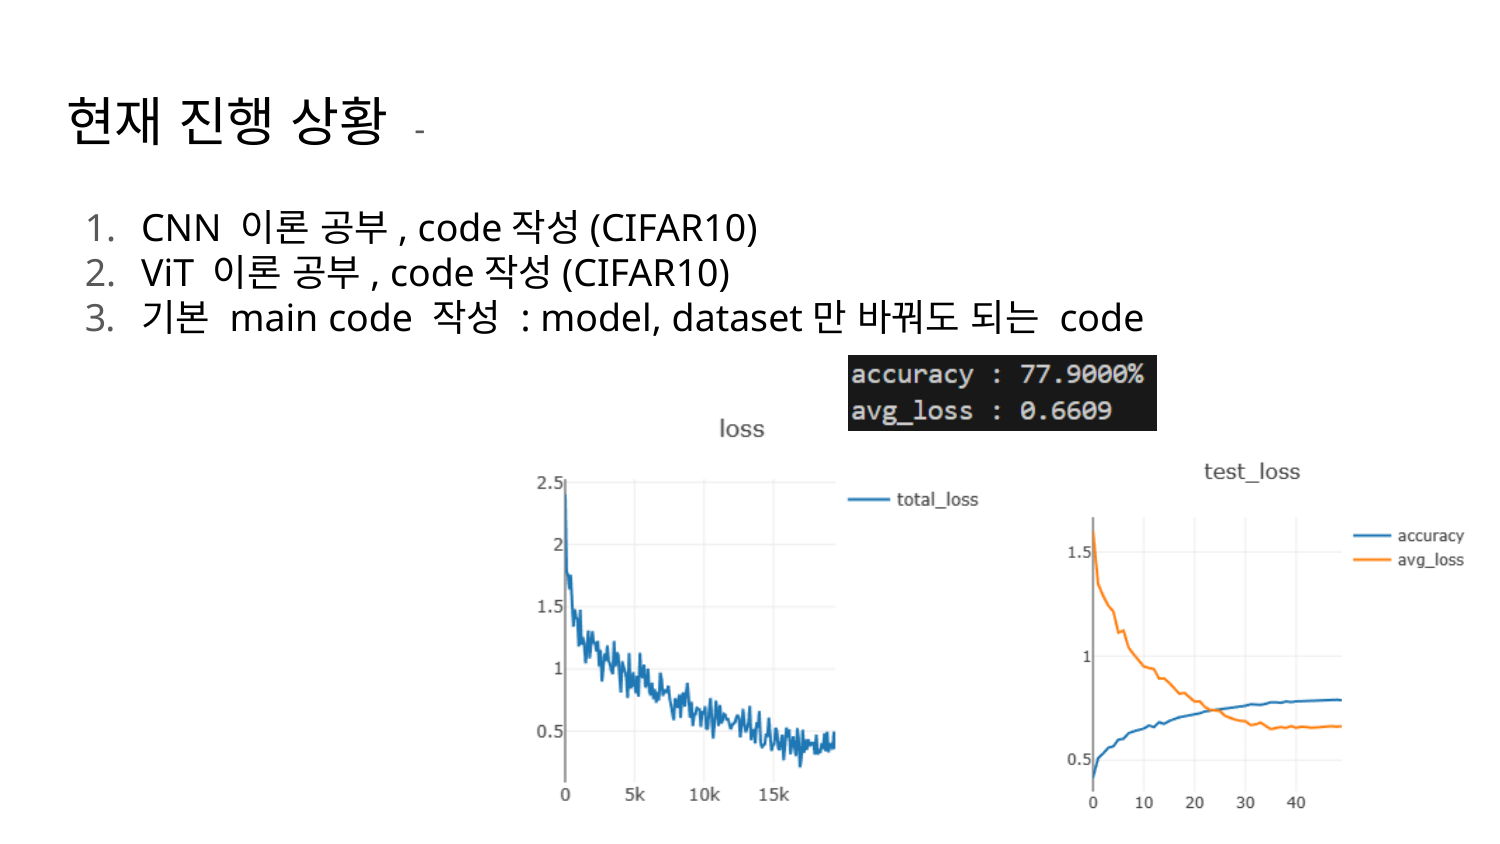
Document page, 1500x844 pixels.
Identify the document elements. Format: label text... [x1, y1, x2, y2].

list CNN 이론 공부, code작성(CIFAR10) ViT 이론 공부, code작성(CIFAR10) 기본 main code 작성 : model, dataset만 바꿔도 되는 code [51, 189, 1449, 750]
picture [481, 355, 1157, 844]
picture [1017, 441, 1488, 844]
title 현재 진행 상황 - [51, 72, 1449, 167]
